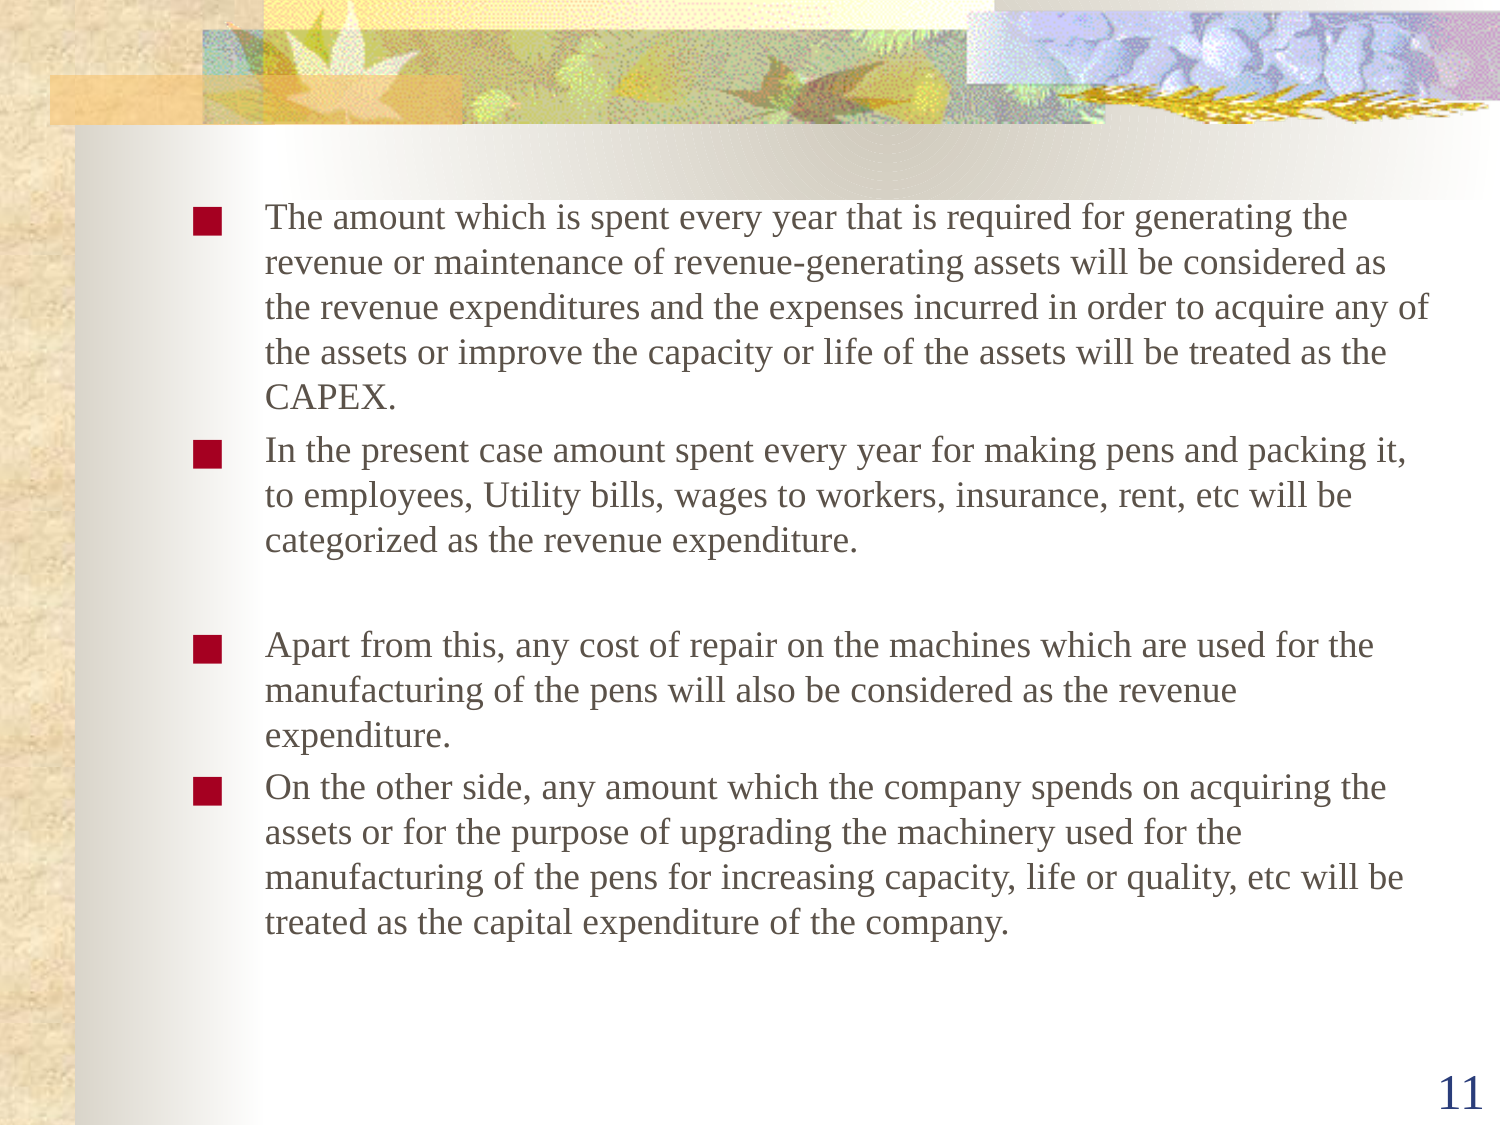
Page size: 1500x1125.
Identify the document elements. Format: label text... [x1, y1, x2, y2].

picture [0, 0, 1500, 1125]
list The amount which is spent every year that is required for generating the revenue or maintenance of revenue-generating assets will be considered as the revenue expenditures and the expenses incurred in order to acquire any of the assets or improve the capacity or life of the assets will be treated as the CAPEX. In the present case amount spent every year for making pens and packing it, to employees, Utility bills, wages to workers, insurance, rent, etc will be categorized as the revenue expenditure. Apart from this, any cost of repair on the machines which are used for the manufacturing of the pens will also be considered as the revenue expenditure. On the other side, any amount which the company spends on acquiring the assets or for the purpose of upgrading the machinery used for the manufacturing of the pens for increasing capacity, life or quality, etc will be treated as the capital expenditure of the company. [174, 184, 1450, 1020]
text_box ‹#› [1349, 1052, 1500, 1125]
